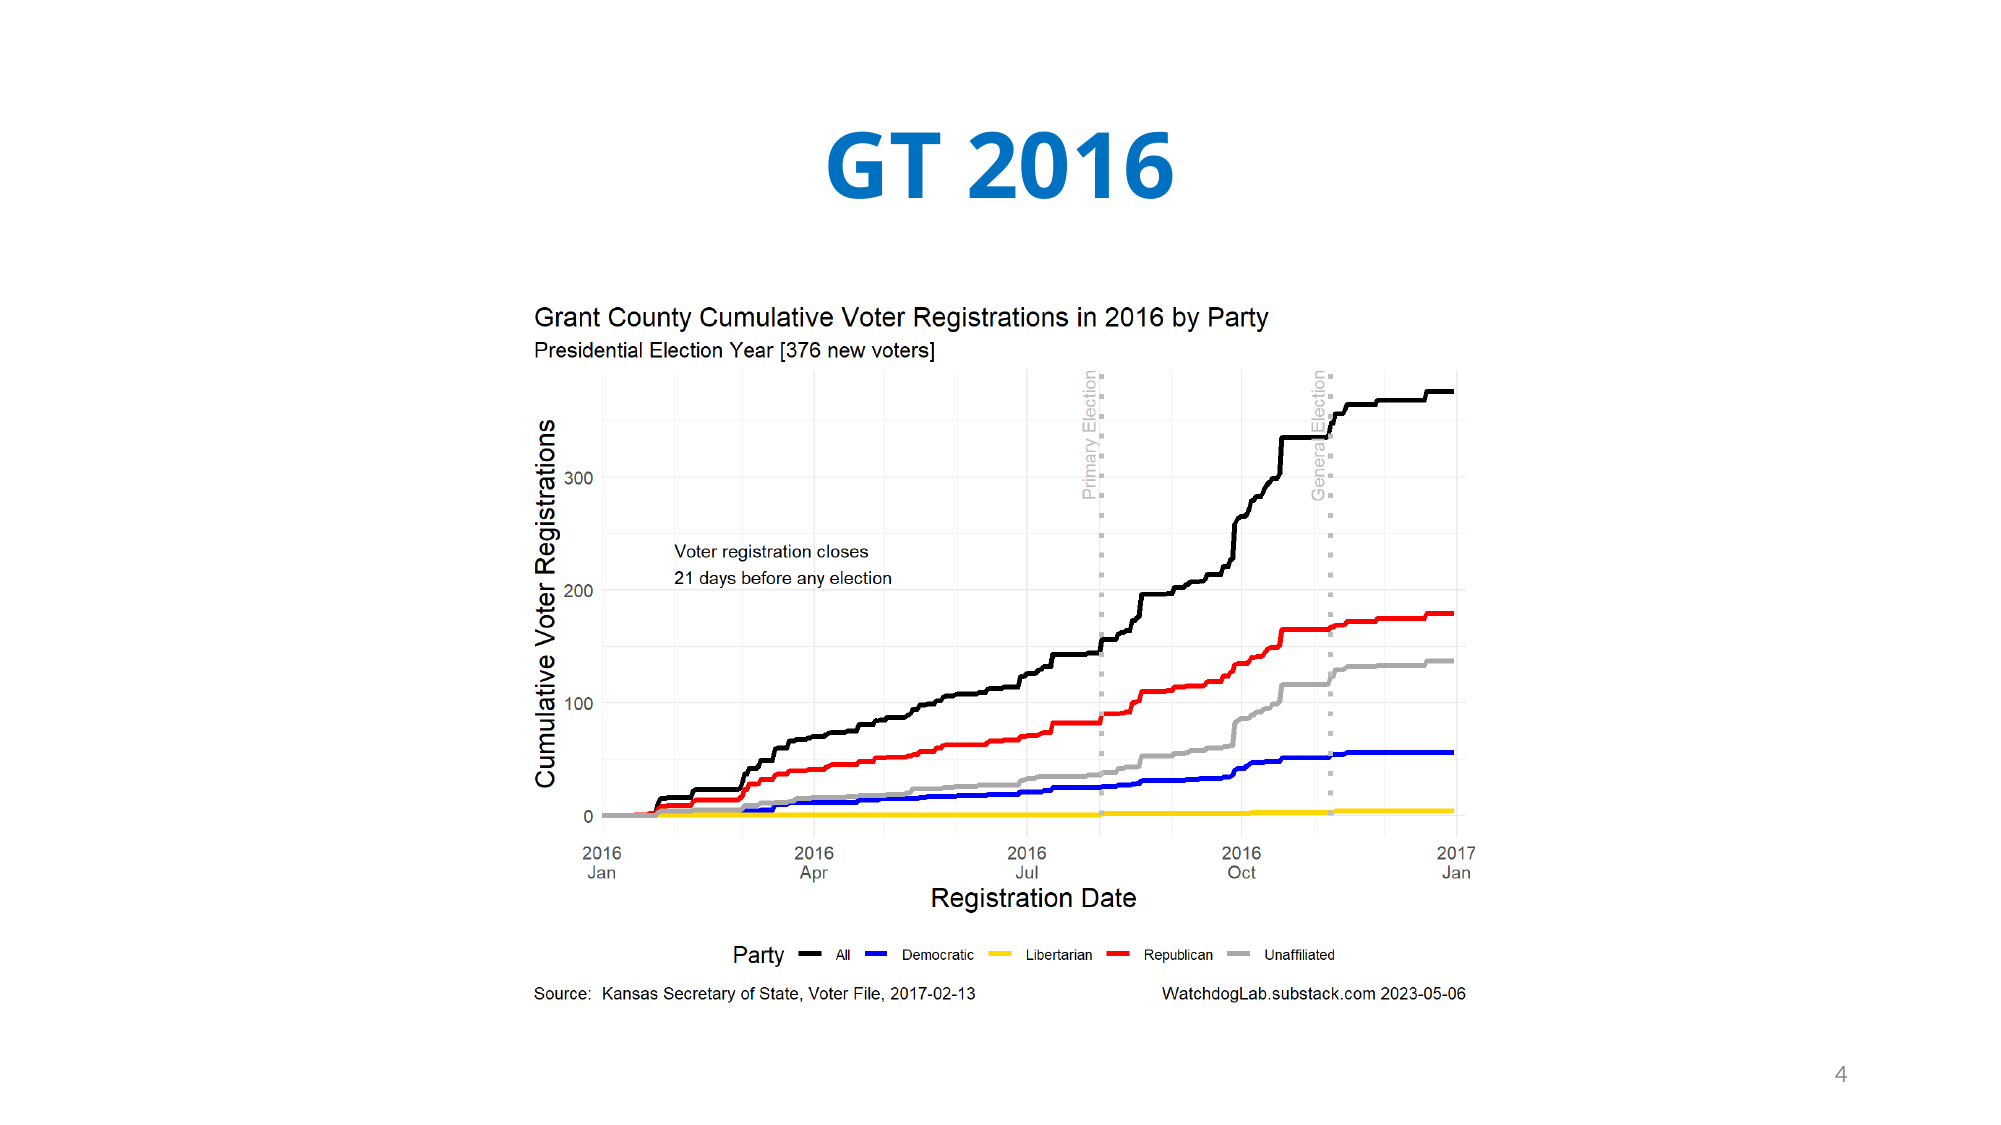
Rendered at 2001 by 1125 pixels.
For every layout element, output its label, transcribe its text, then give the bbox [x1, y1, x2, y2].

picture [524, 297, 1475, 1011]
title GT 2016 [137, 59, 1863, 278]
slide_number ‹#› [1412, 1042, 1863, 1103]
